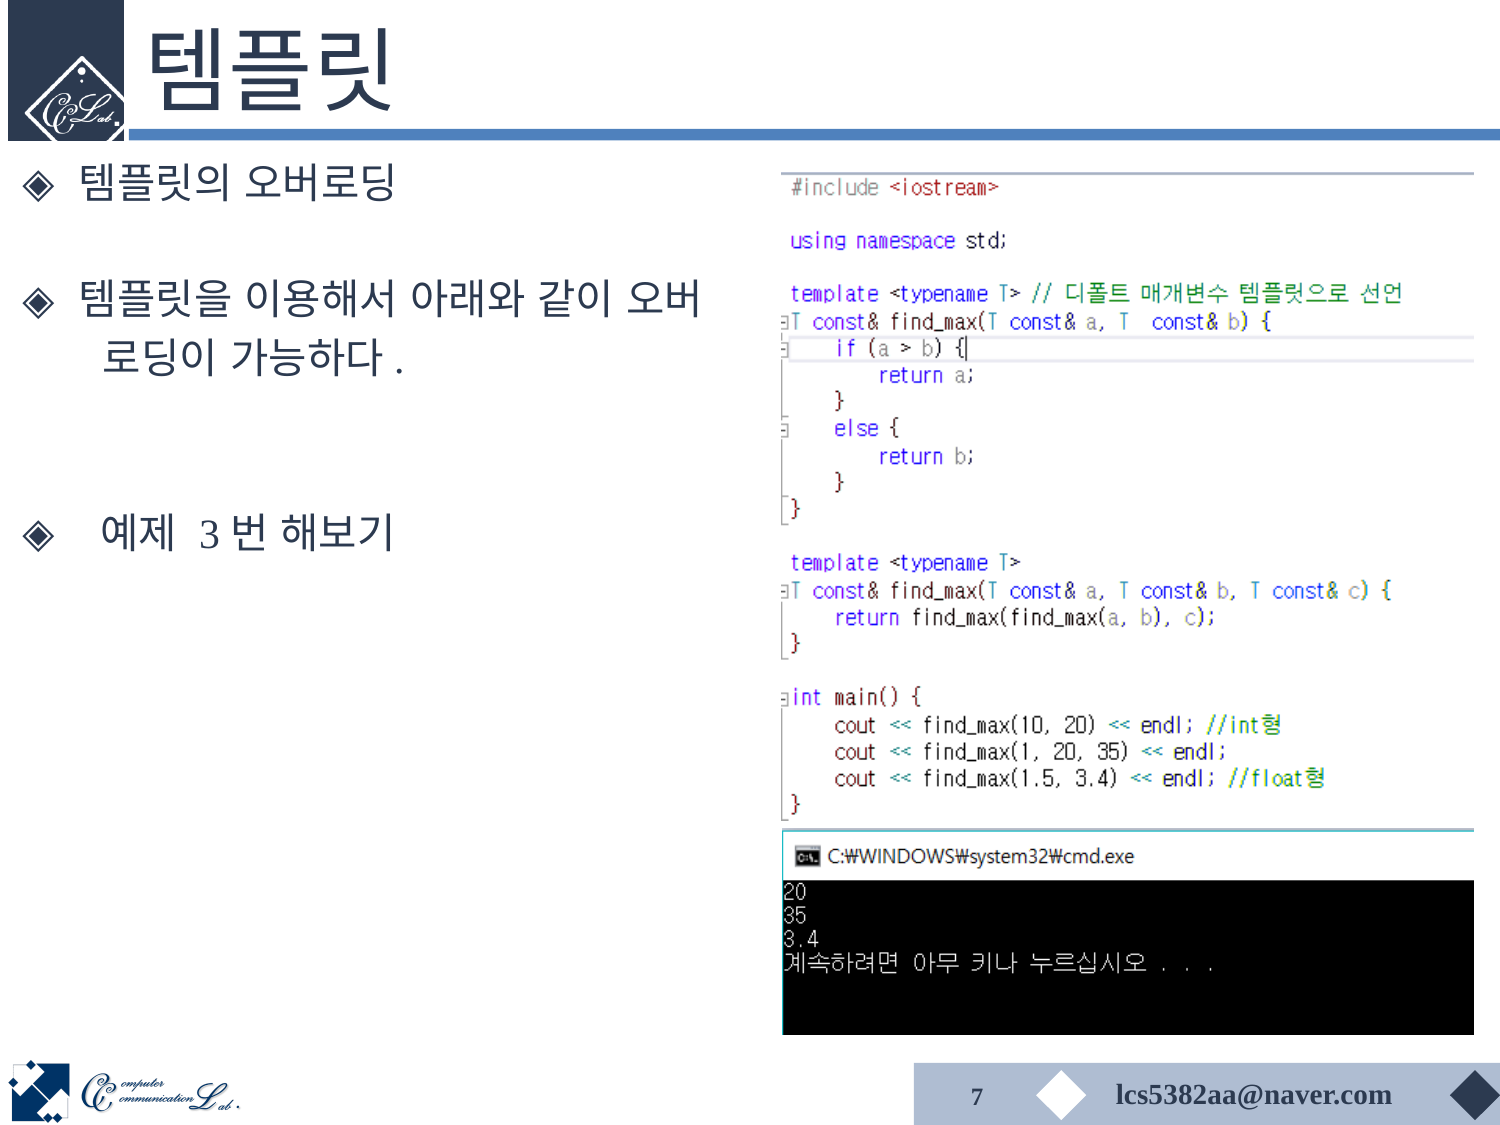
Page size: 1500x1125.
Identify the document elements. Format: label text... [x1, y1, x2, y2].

picture [7, 1059, 243, 1125]
picture [781, 828, 1475, 1035]
text_box 템플릿의 오버로딩 템플릿을 이용해서 아래와 같이 오버 로딩이 가능하다. 예제 3번 해보기 [7, 148, 1492, 1059]
title 템플릿 [129, 10, 1474, 126]
picture [8, 0, 124, 141]
picture [781, 172, 1475, 822]
